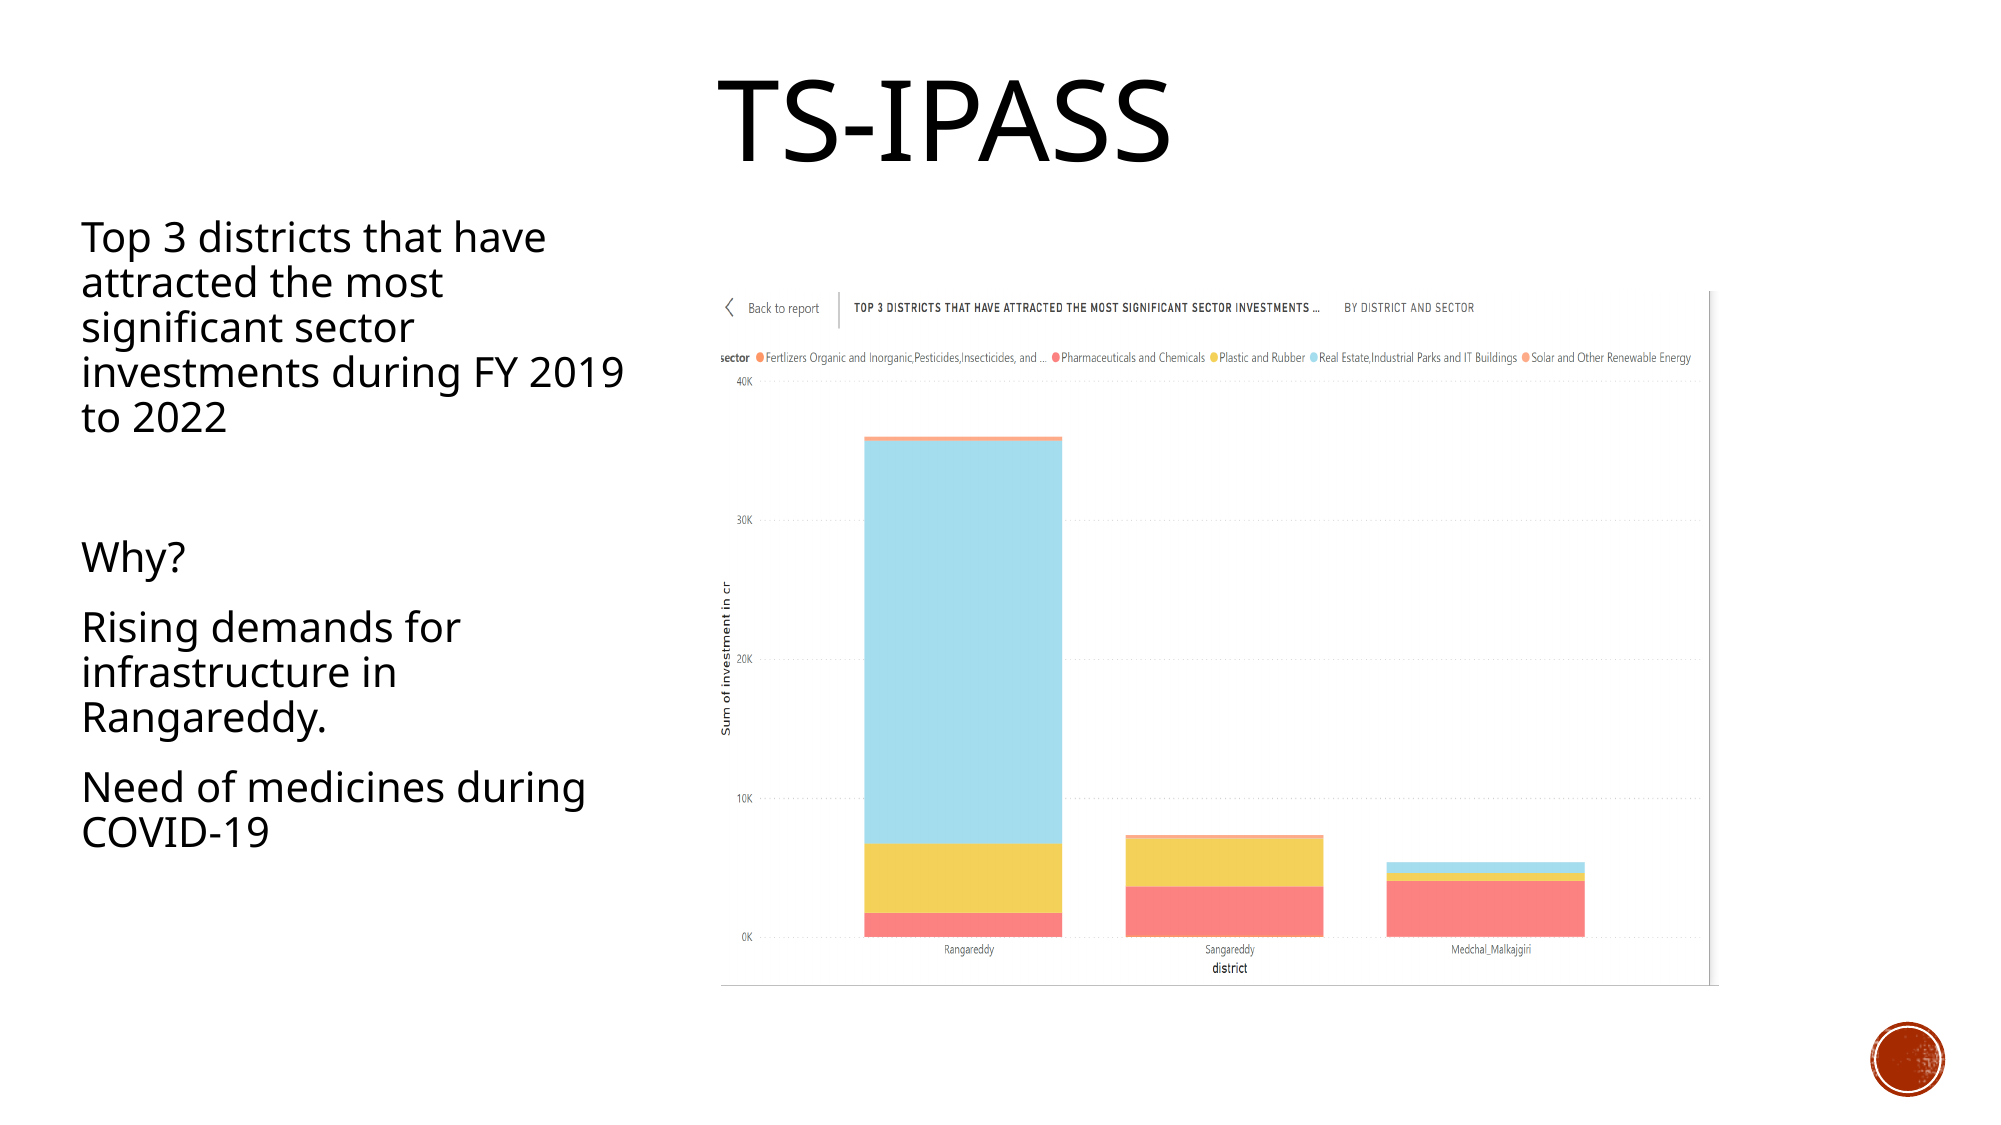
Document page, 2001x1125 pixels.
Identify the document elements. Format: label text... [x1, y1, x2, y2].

picture [721, 291, 1719, 986]
title Ts-Ipass [316, 41, 1575, 209]
list Top 3 districts that have attracted the most significant sector investments during FY 2019 to 2022 Why? Rising demands for infrastructure in Rangareddy. Need of medicines during COVID-19 [66, 208, 667, 935]
